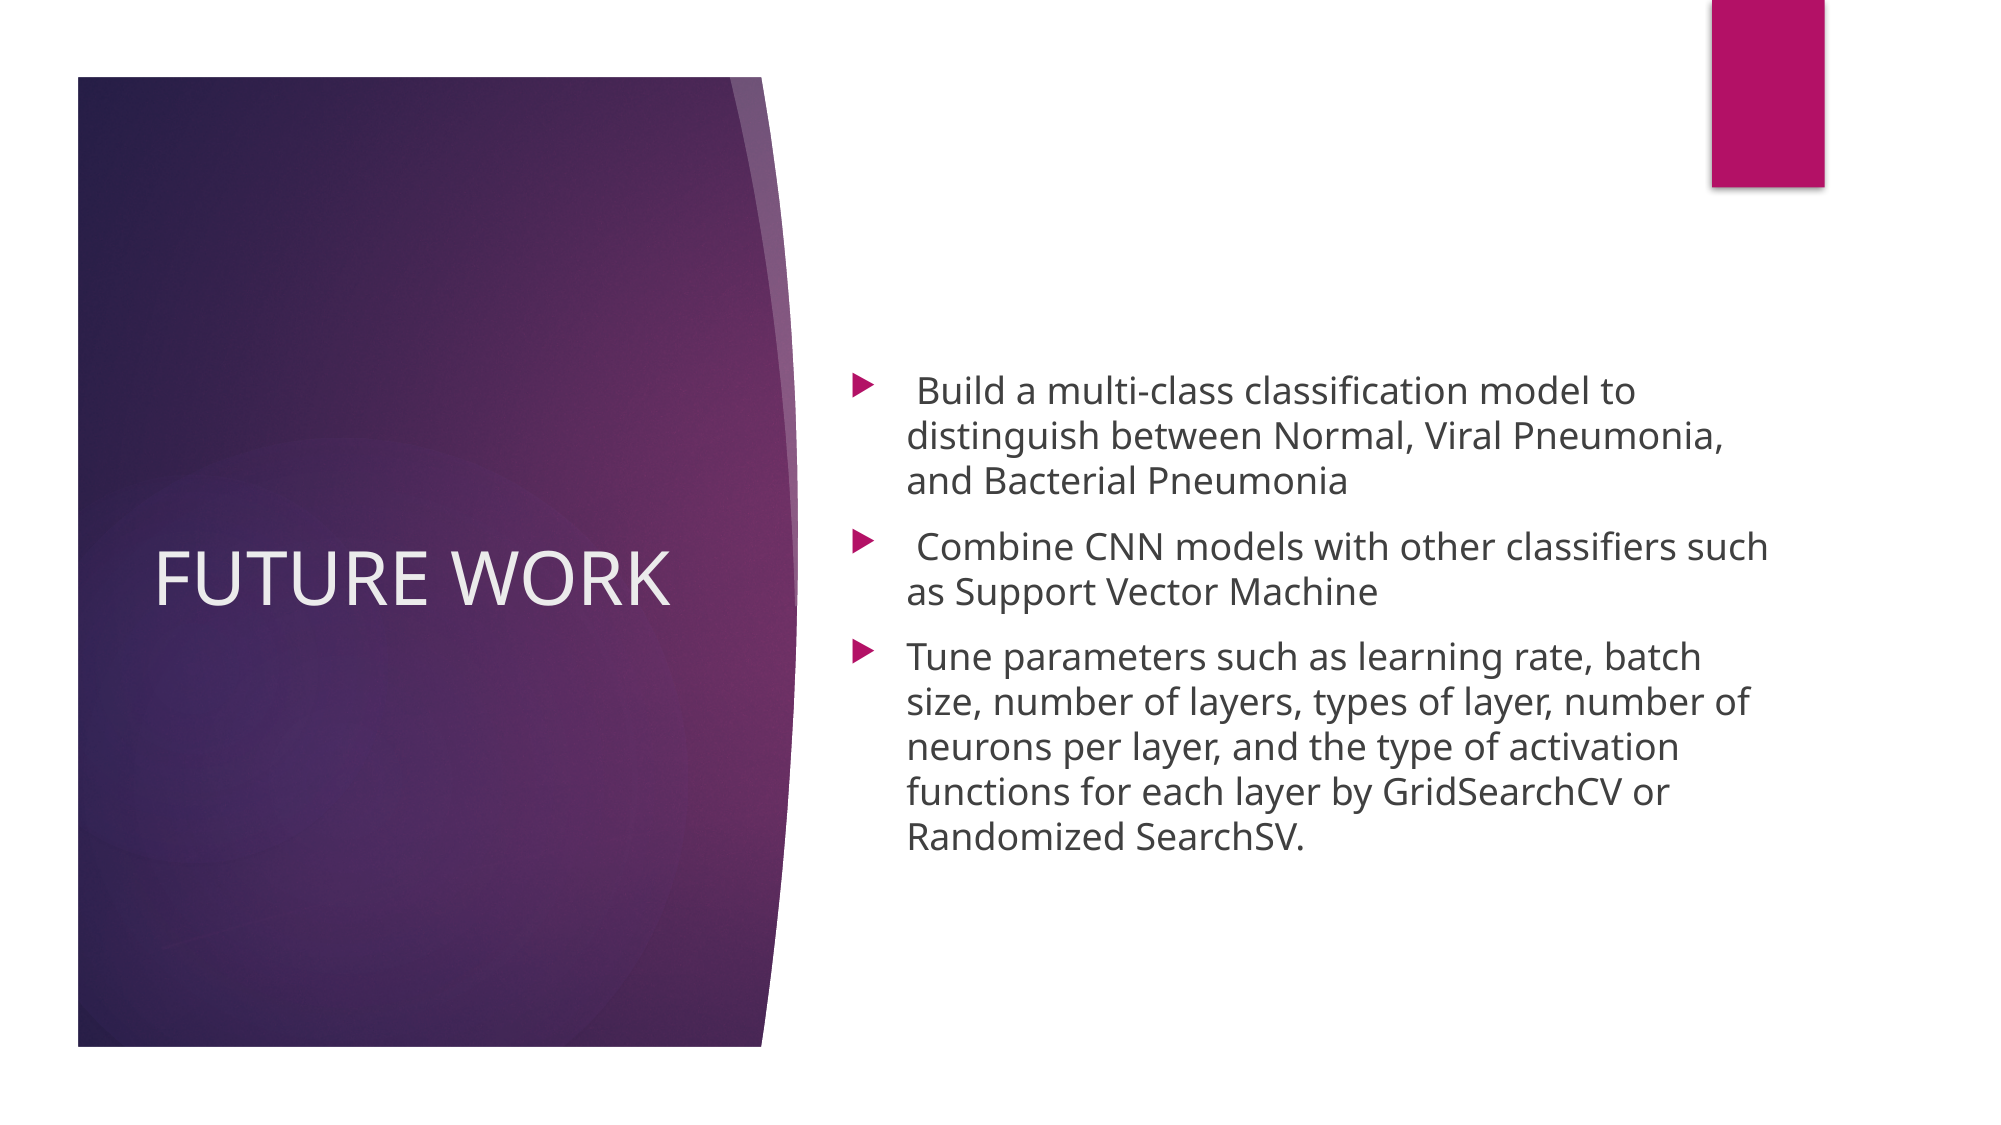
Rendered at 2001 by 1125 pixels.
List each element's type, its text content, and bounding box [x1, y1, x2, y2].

list Build a multi-class classification model to distinguish between Normal, Viral Pneumonia, and Bacterial Pneumonia Combine CNN models with other classifiers such as Support Vector Machine Tune parameters such as learning rate, batch size, number of layers, types of layer, number of neurons per layer, and the type of activation functions for each layer by GridSearchCV or Randomized SearchSV. [834, 237, 1800, 988]
title FUTURE WORK [137, 369, 709, 629]
